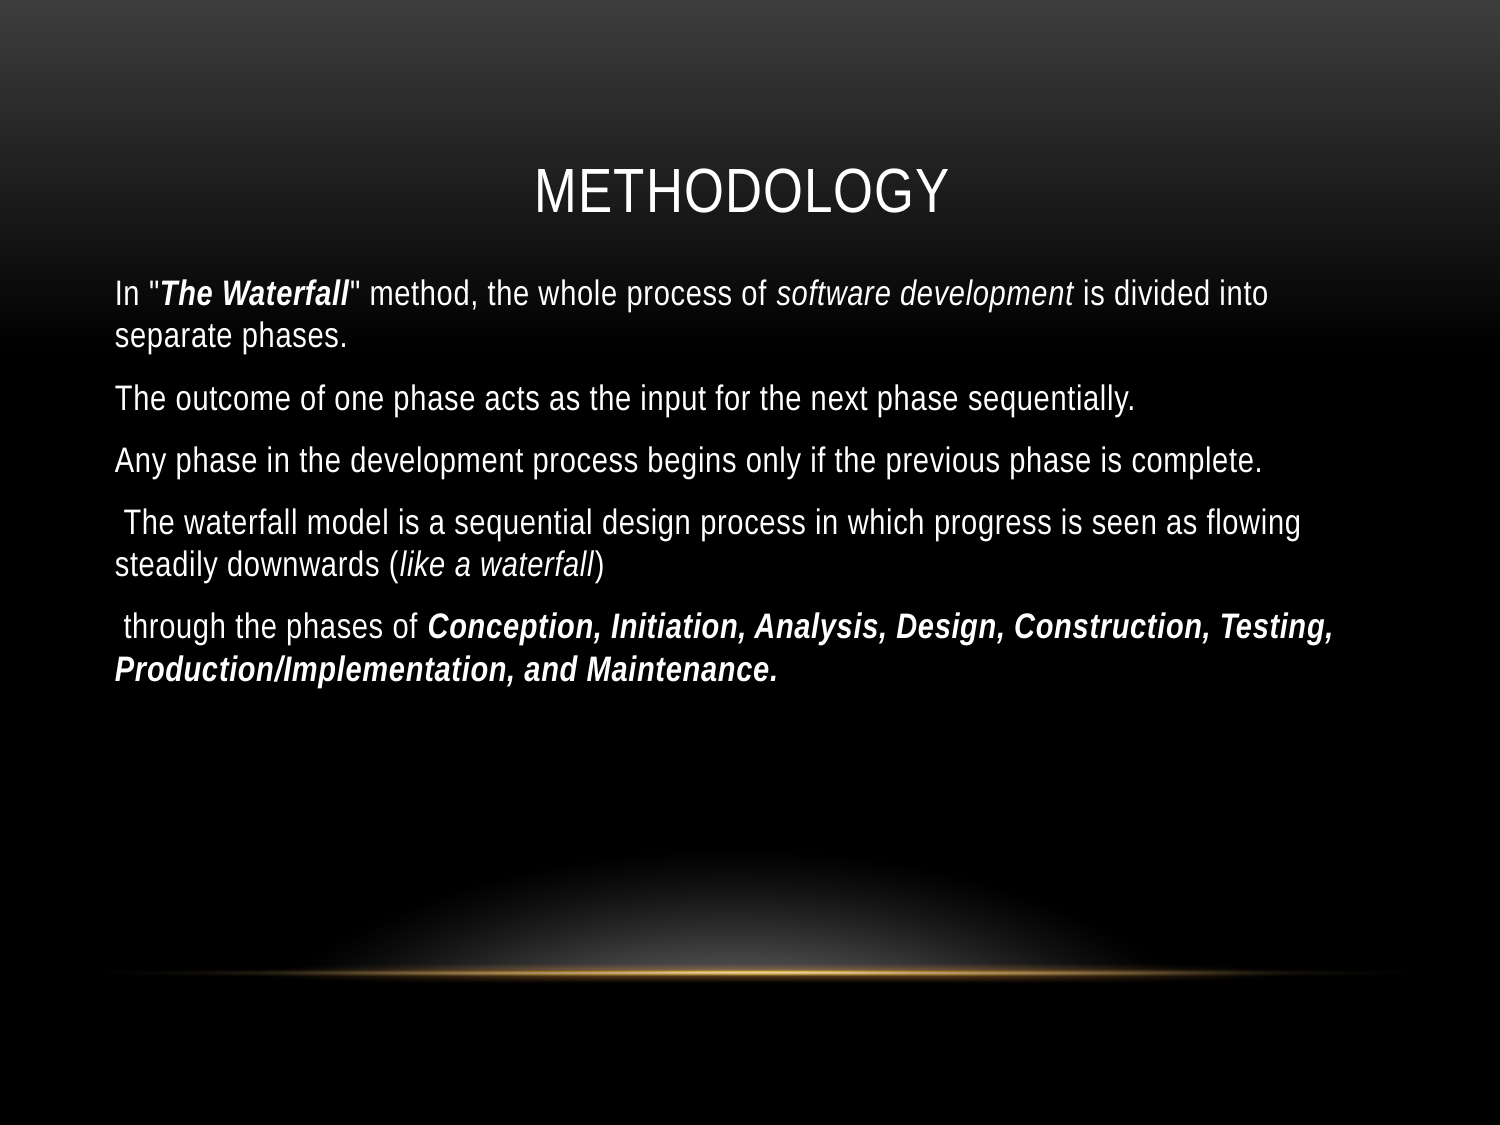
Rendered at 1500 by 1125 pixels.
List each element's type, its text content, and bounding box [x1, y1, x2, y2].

picture [0, 0, 1500, 1125]
list In "The Waterfall" method, the whole process of software development is divided into separate phases. The outcome of one phase acts as the input for the next phase sequentially. Any phase in the development process begins only if the previous phase is complete. The waterfall model is a sequential design process in which progress is seen as flowing steadily downwards (like a waterfall) through the phases of Conception, Initiation, Analysis, Design, Construction, Testing, Production/Implementation, and Maintenance. [99, 262, 1400, 938]
title METHoDOLOGY [99, 45, 1400, 233]
